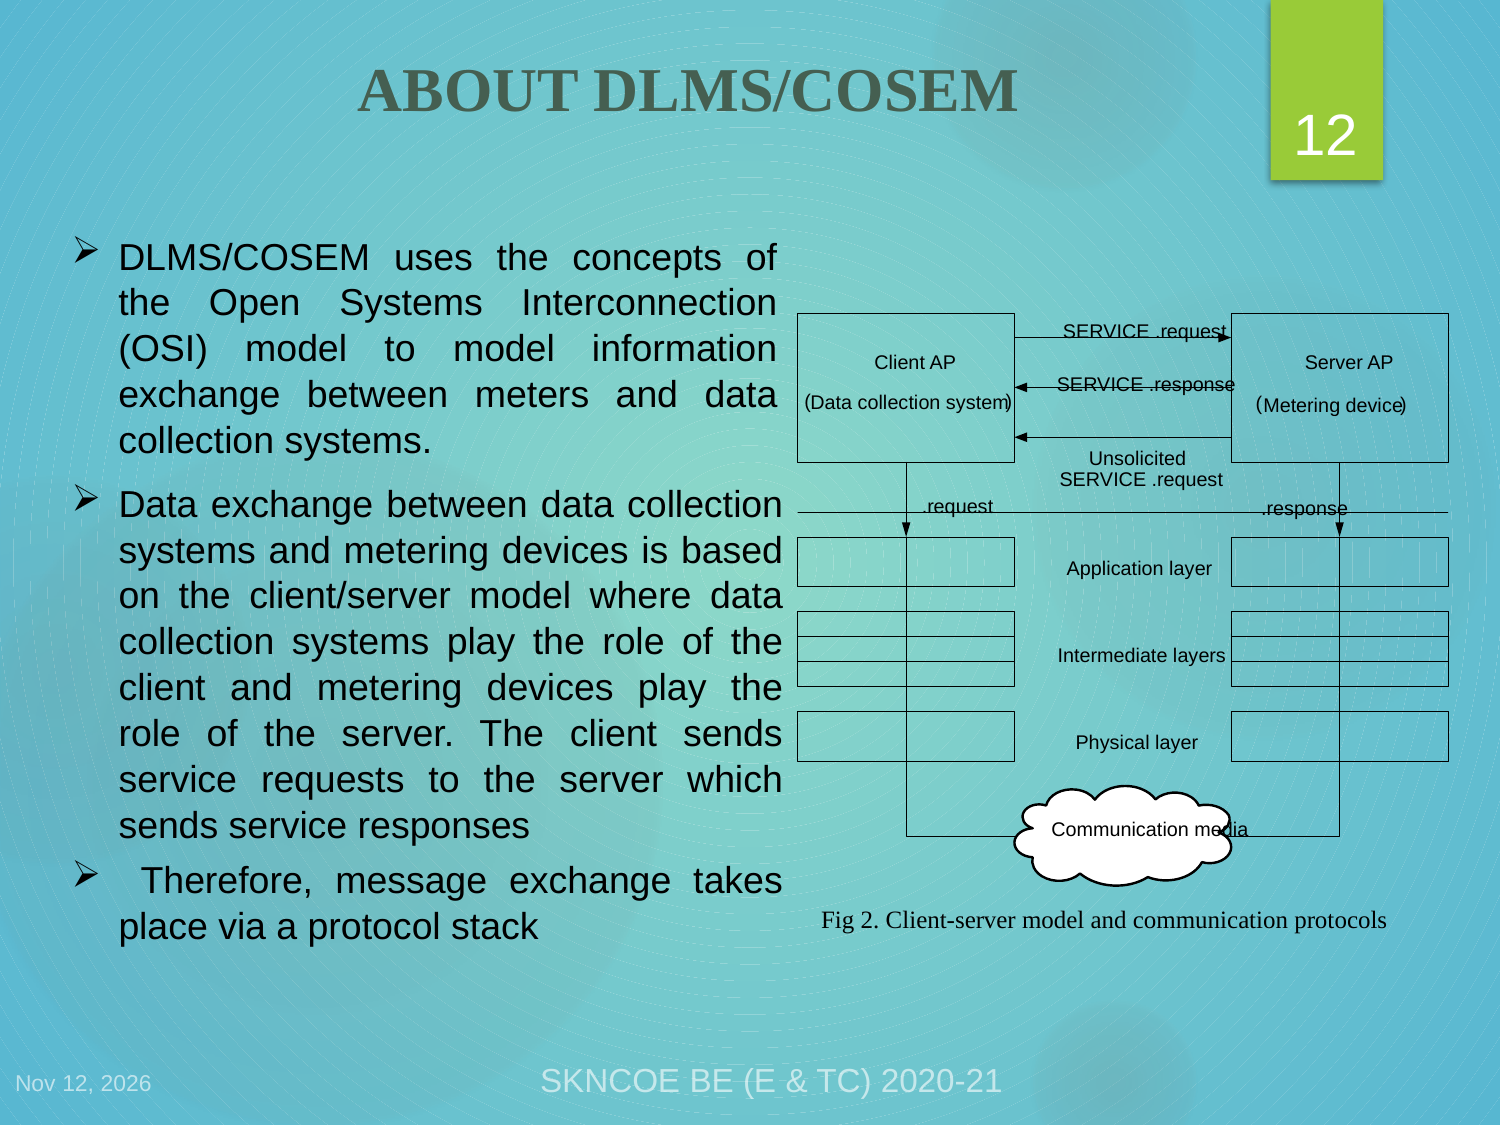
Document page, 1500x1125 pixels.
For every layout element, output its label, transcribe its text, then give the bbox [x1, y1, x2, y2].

slide_number 12 [1273, 48, 1378, 175]
footer SKNCOE BE (E & TC) 2020-21 [525, 1069, 1159, 1107]
title ABOUT DLMS/COSEM [41, 42, 1336, 133]
slide_number 30-Apr-21 [0, 1061, 266, 1107]
text_box Fig 2. Client-server model and communication protocols [806, 908, 1428, 942]
text_box DLMS/COSEM uses the concepts of the Open Systems Interconnection (OSI) model to model information exchange between meters and data collection systems. Data exchange between data collection systems and metering devices is based on the client/server model where data collection systems play the role of the client and metering devices play the role of the server. The client sends service requests to the server which sends service responses Therefore, message exchange takes place via a protocol stack [56, 224, 798, 1045]
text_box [797, 312, 1458, 900]
